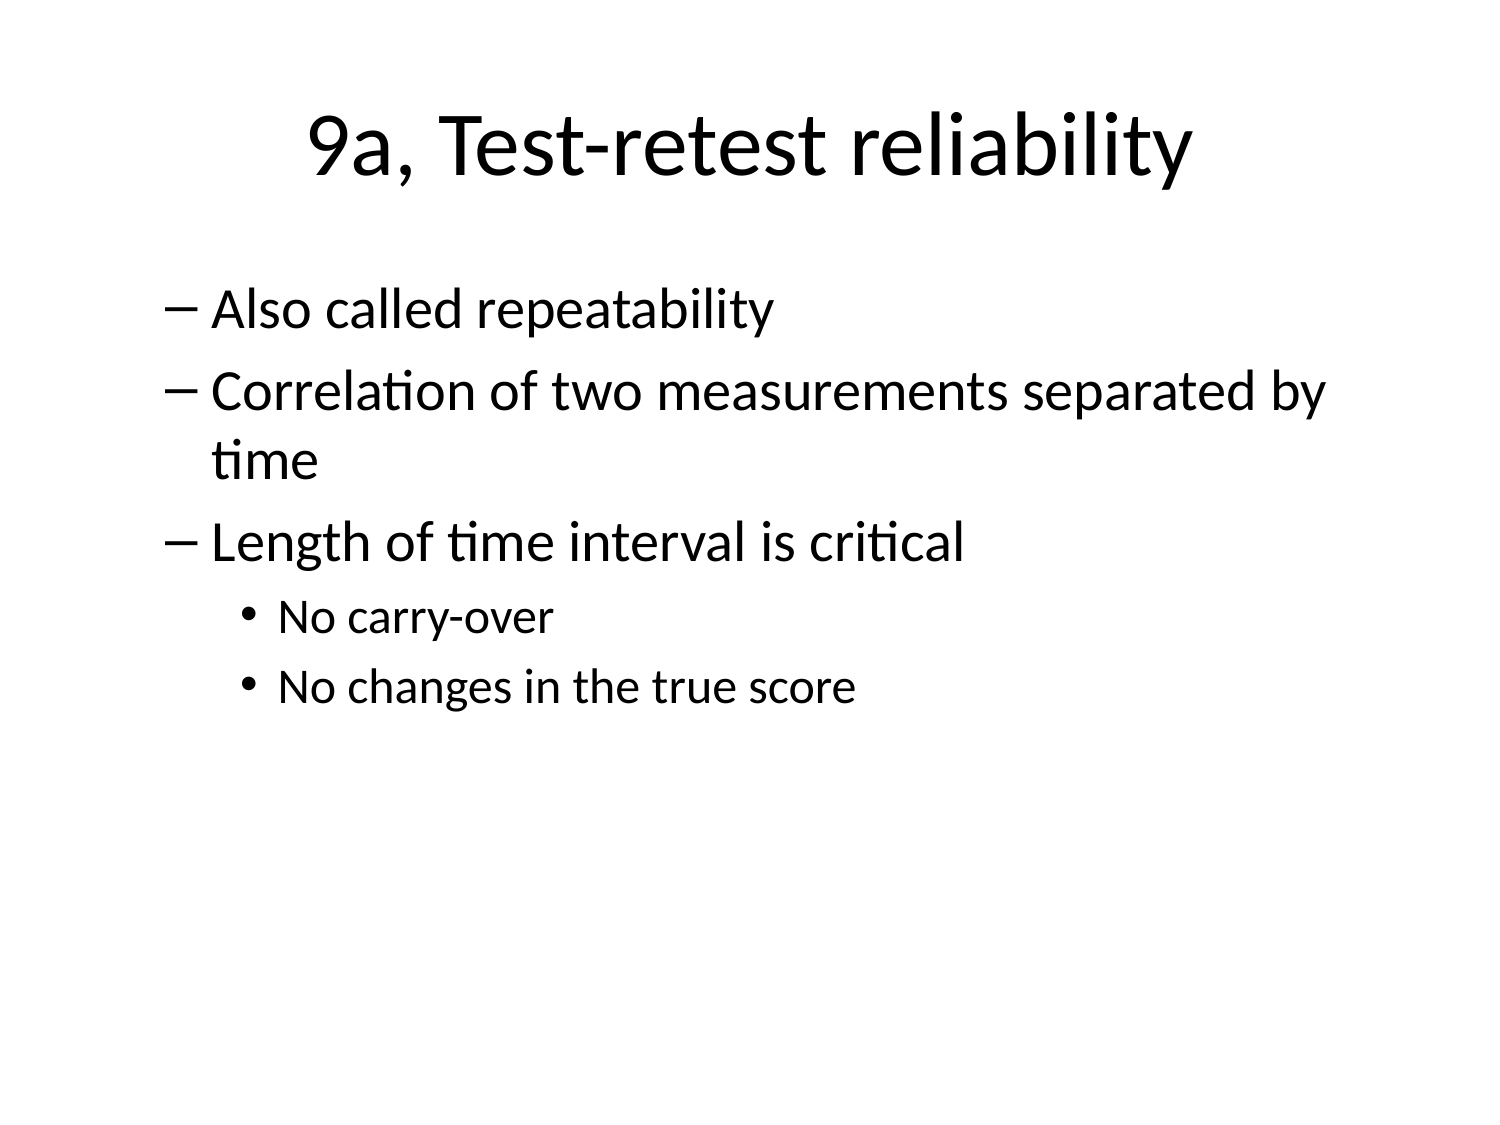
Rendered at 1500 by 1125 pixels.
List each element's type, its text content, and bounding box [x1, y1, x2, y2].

title 9a, Test-retest reliability [75, 45, 1425, 233]
list Also called repeatability Correlation of two measurements separated by time Length of time interval is critical No carry-over No changes in the true score [75, 262, 1425, 1005]
